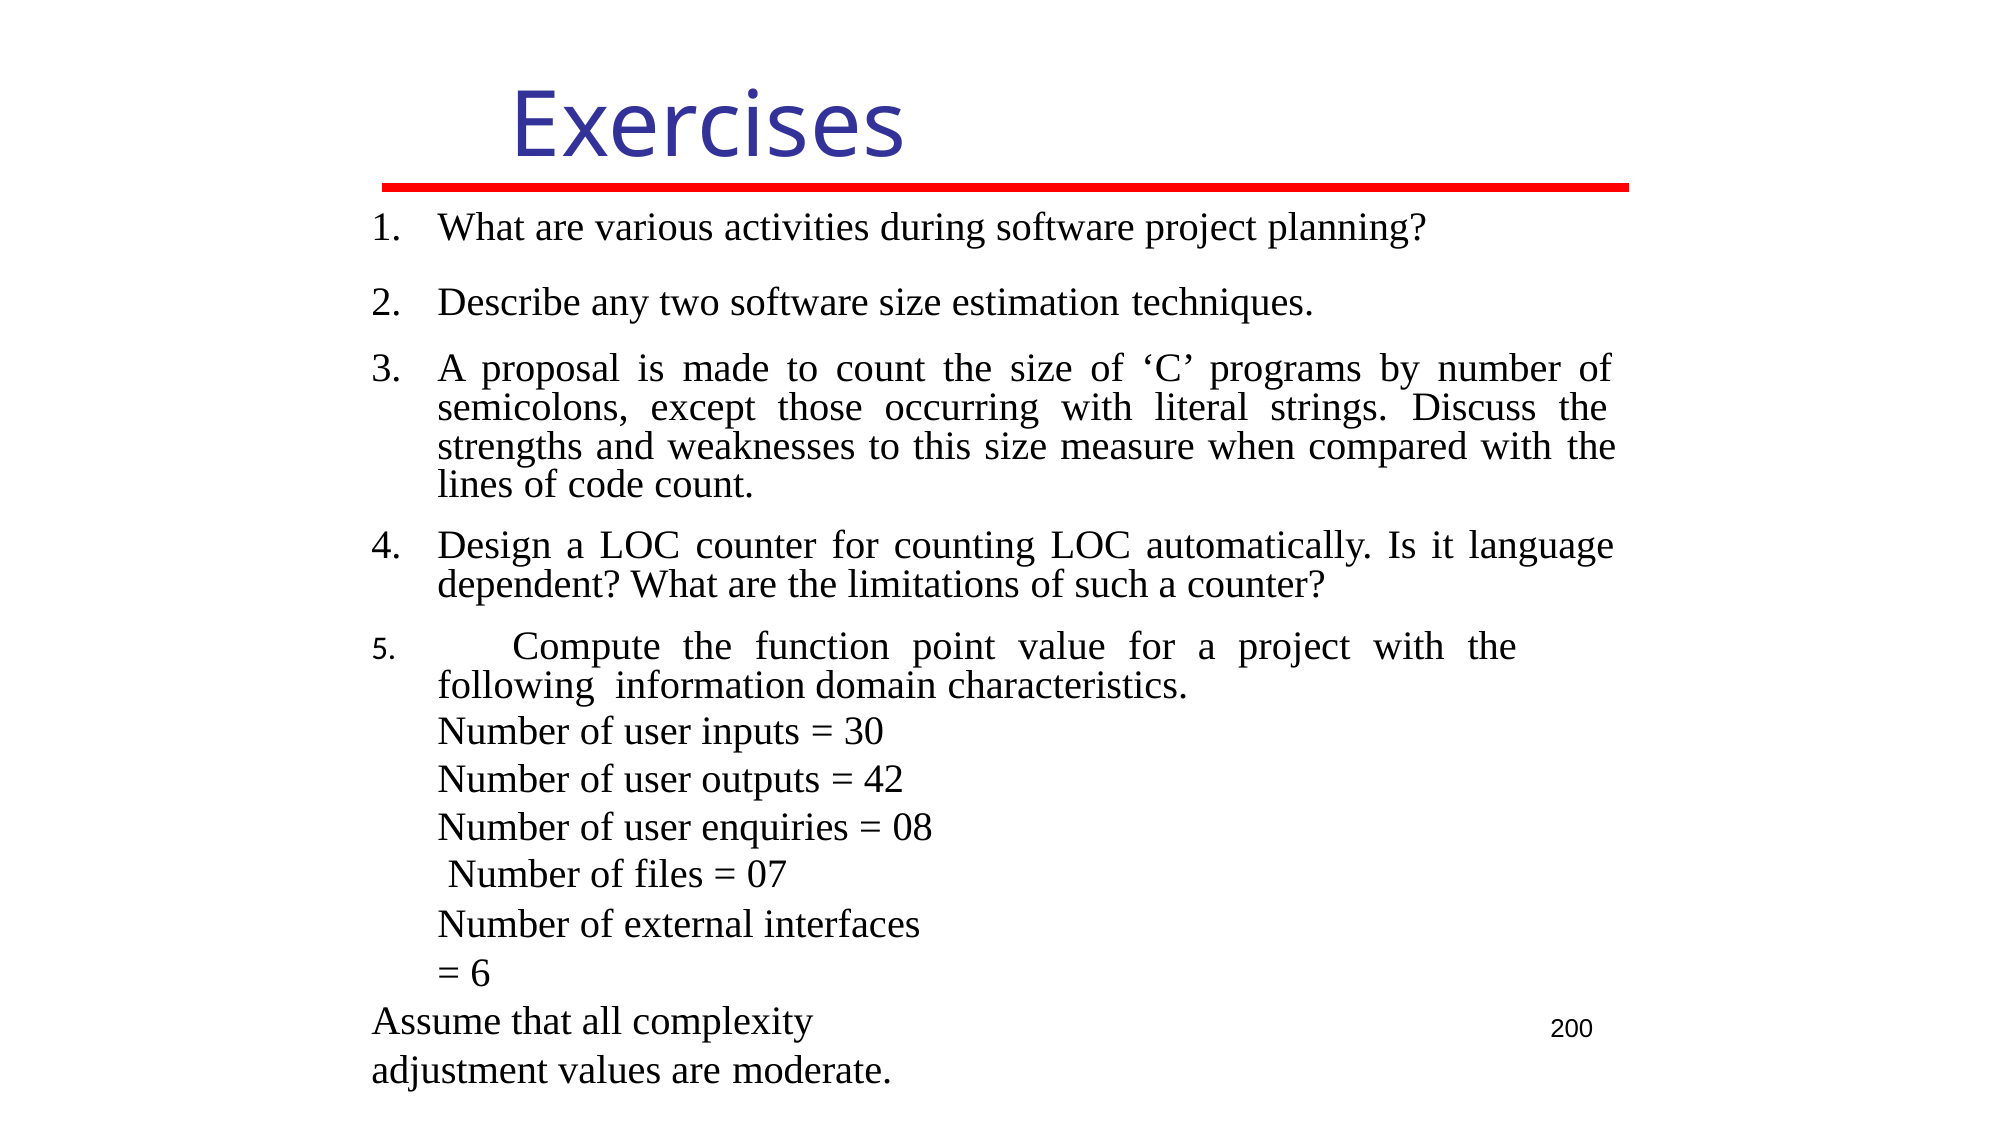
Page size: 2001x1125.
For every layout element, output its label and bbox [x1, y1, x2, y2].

title [507, 23, 1116, 172]
text_box [369, 172, 1631, 1092]
